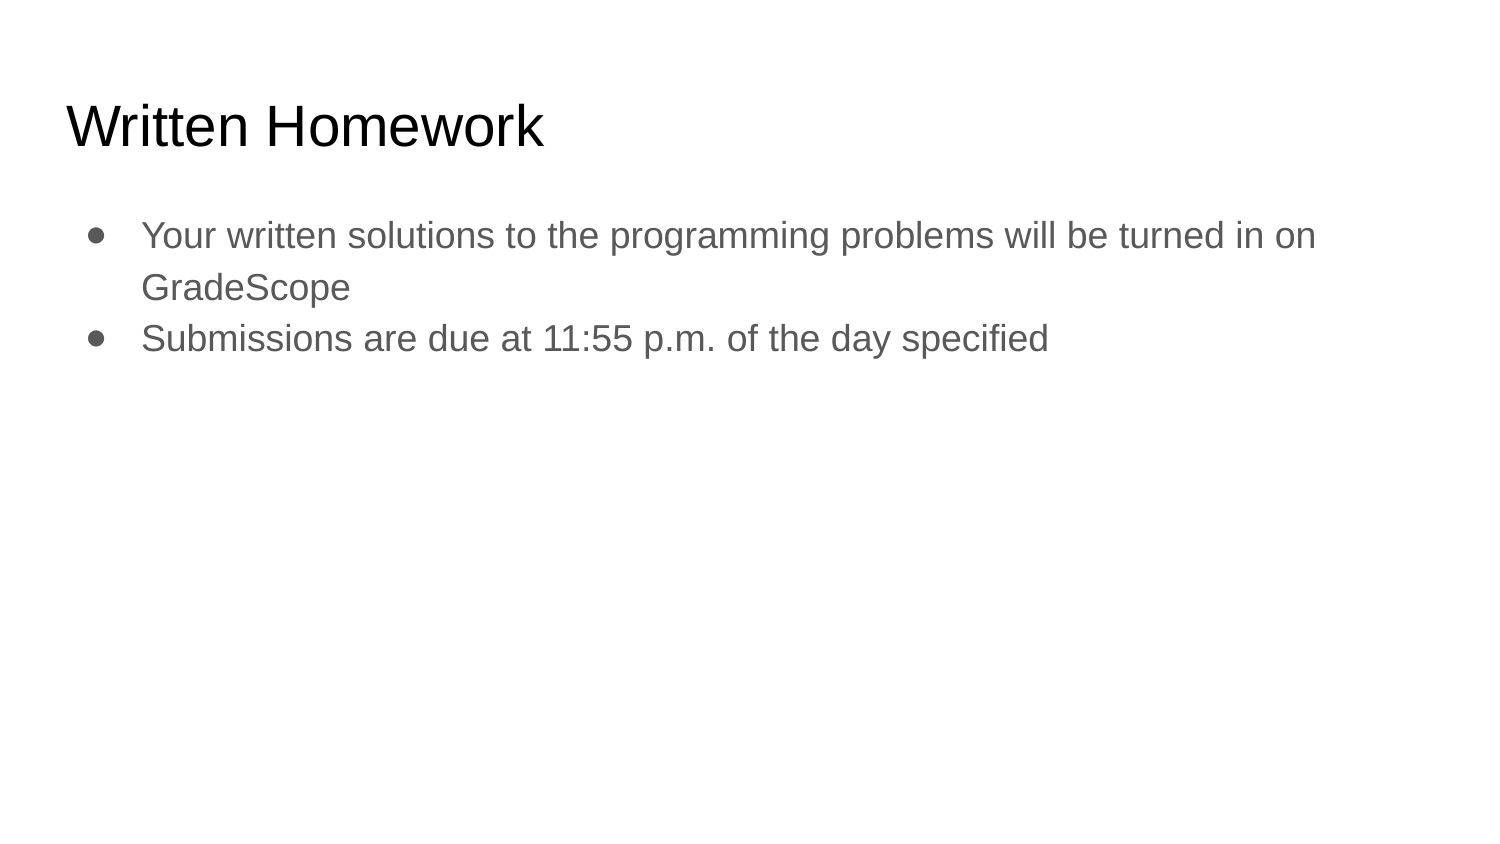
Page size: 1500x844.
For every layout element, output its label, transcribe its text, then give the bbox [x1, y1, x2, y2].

list Your written solutions to the programming problems will be turned in on GradeScope Submissions are due at 11:55 p.m. of the day specified [51, 189, 1449, 750]
title Written Homework [51, 72, 1449, 167]
